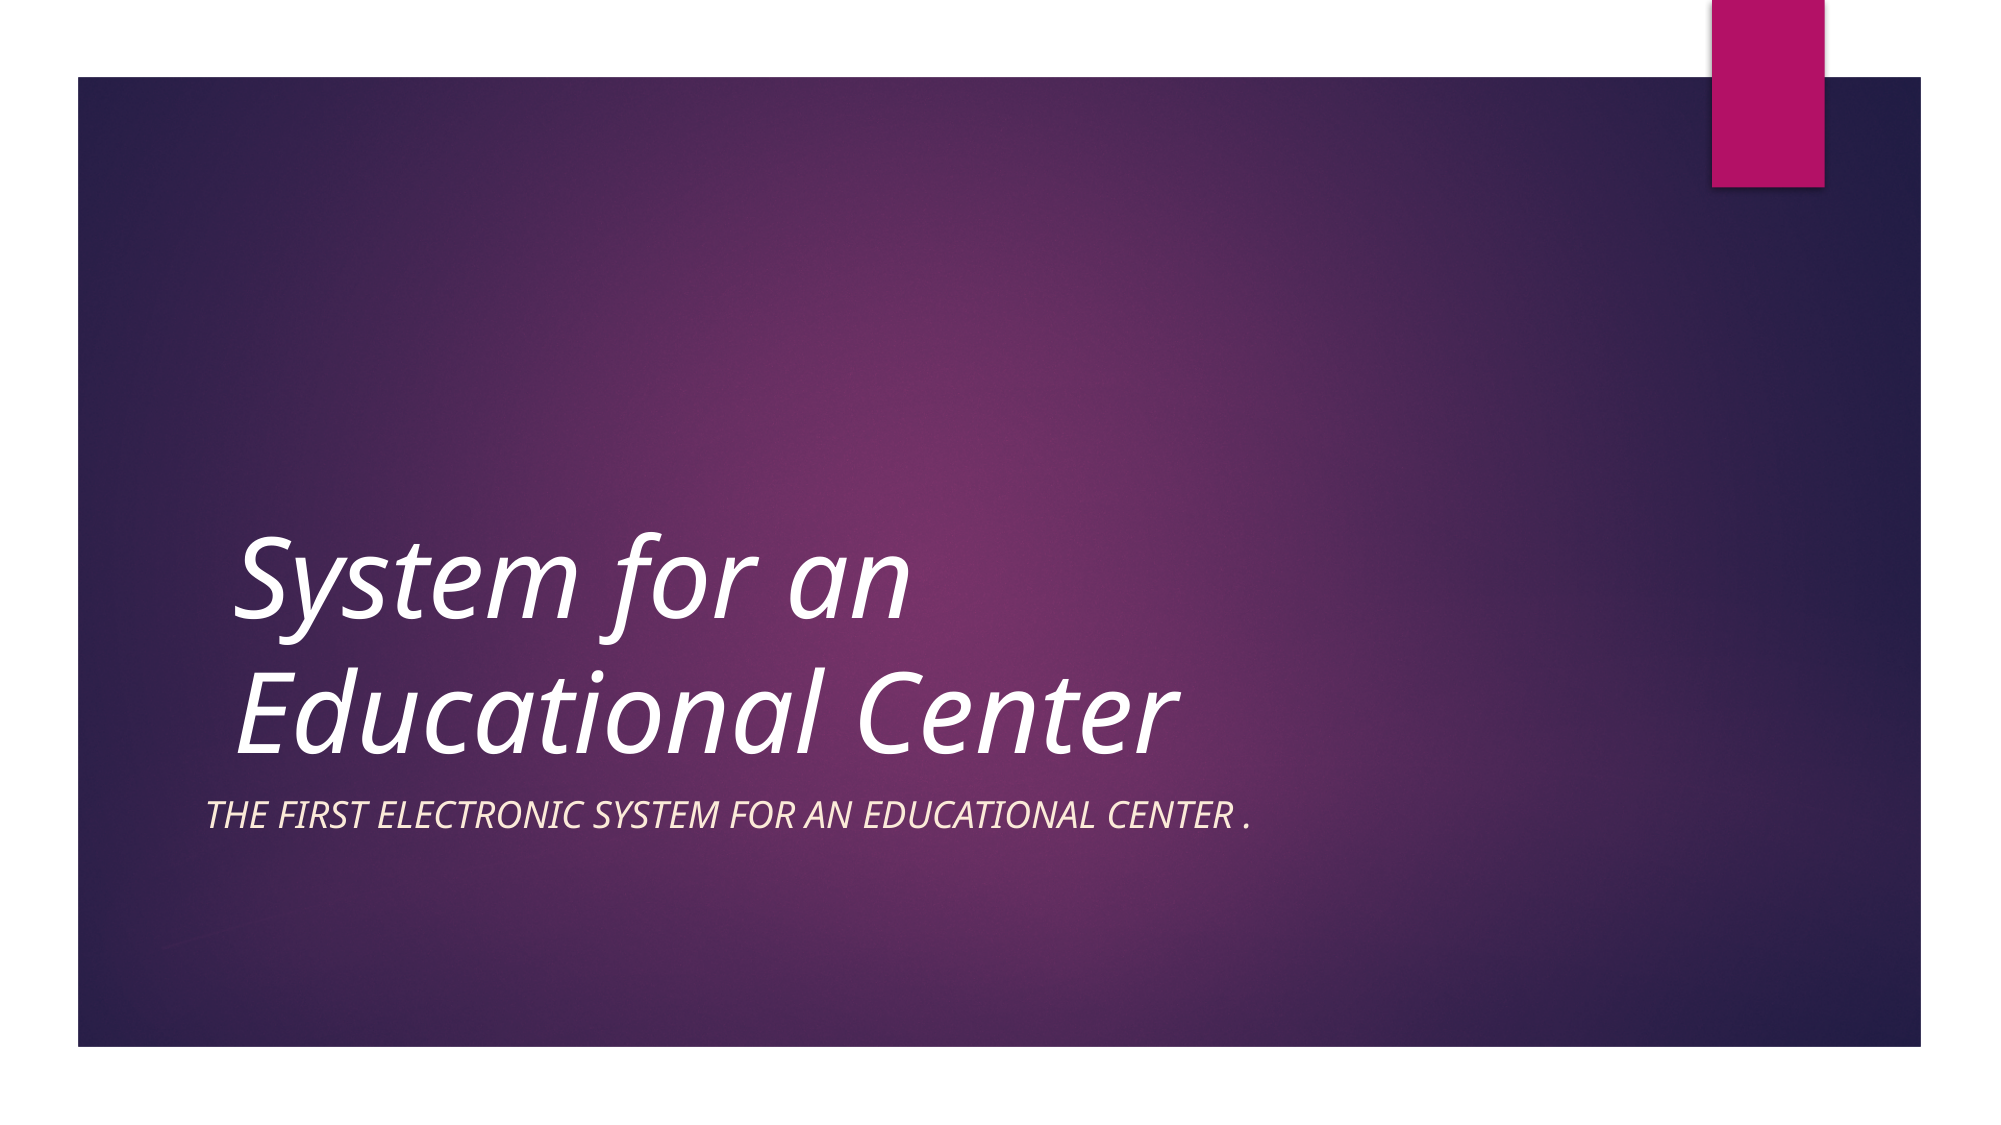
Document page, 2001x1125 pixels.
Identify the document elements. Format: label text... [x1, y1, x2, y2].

title System for an Educational Center [189, 406, 1638, 783]
subtitle The first electronic system for an educational Center . [189, 783, 1638, 925]
